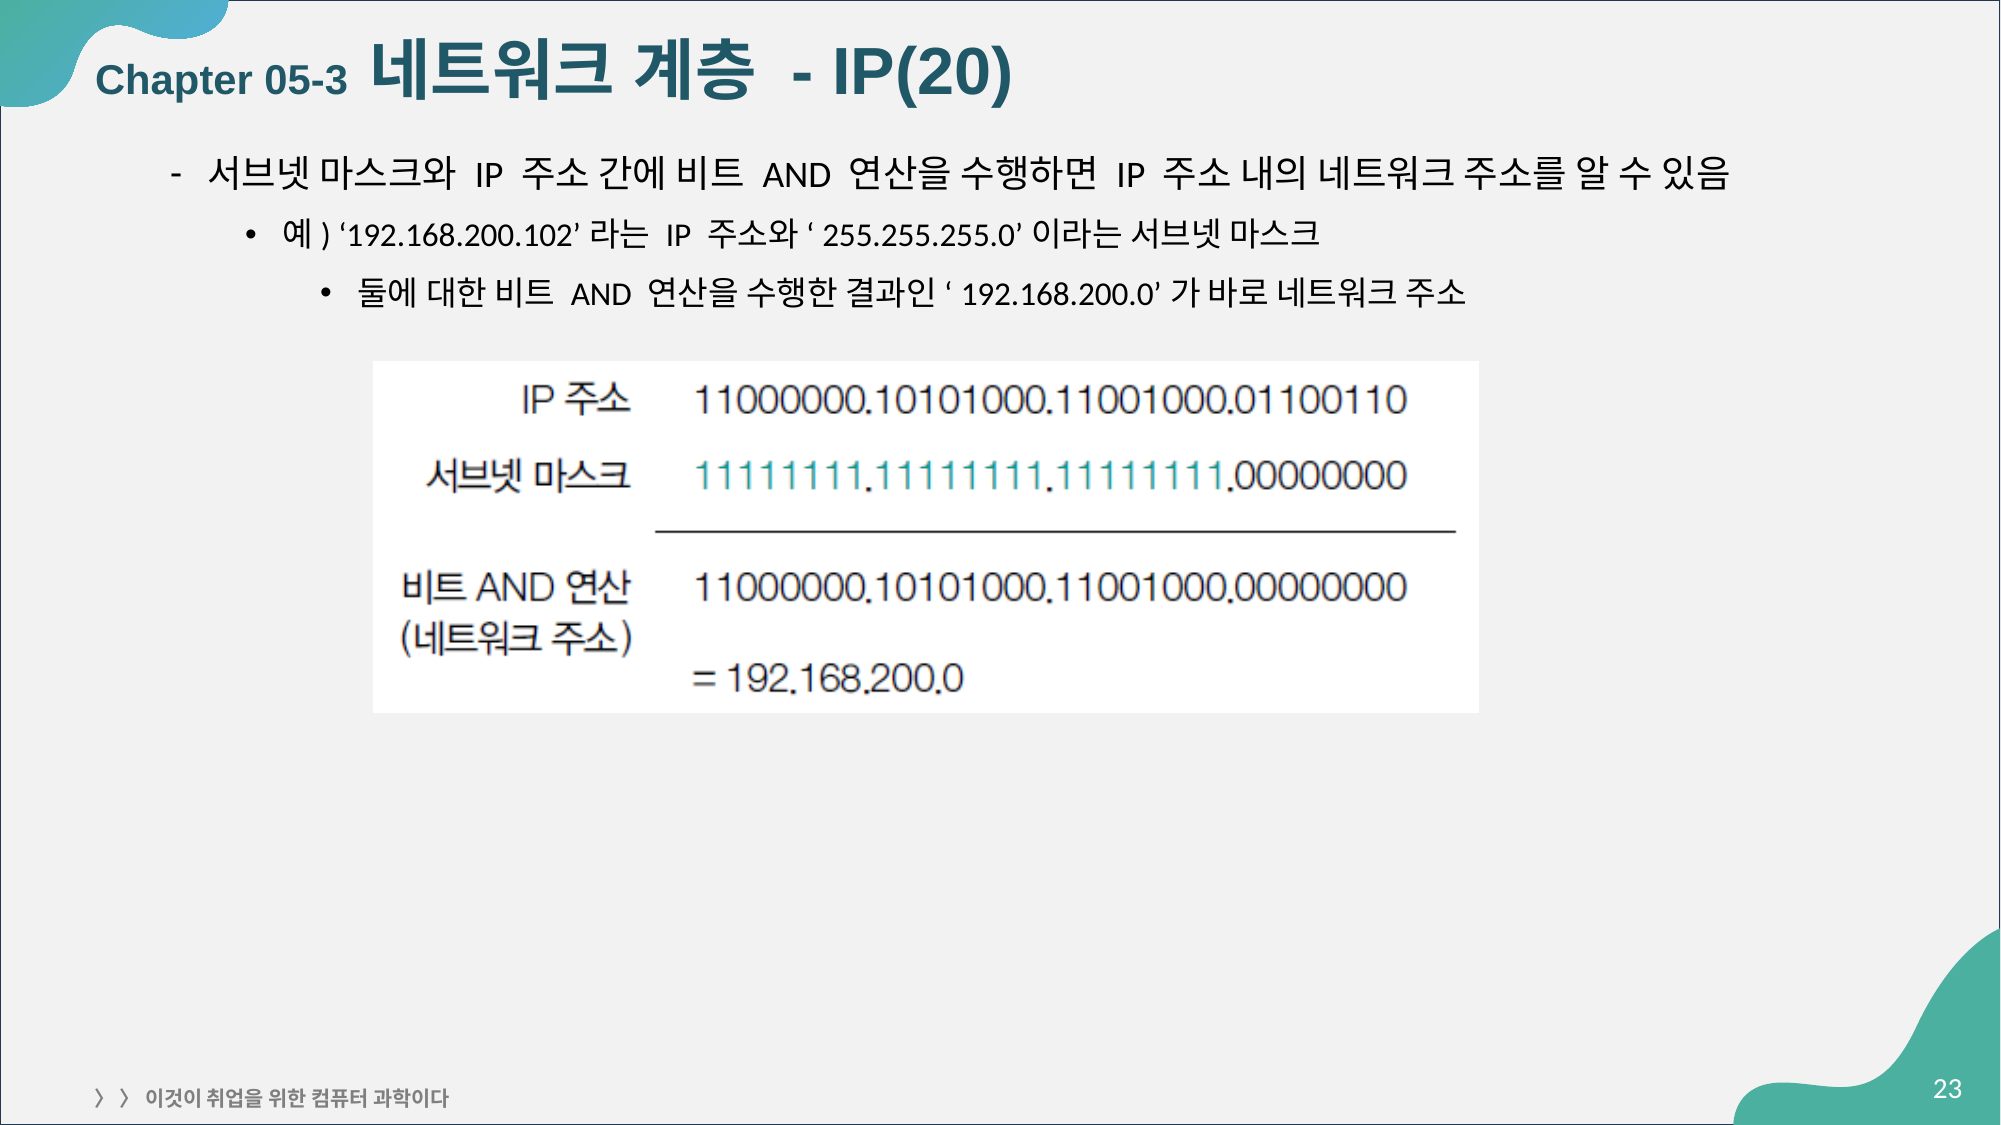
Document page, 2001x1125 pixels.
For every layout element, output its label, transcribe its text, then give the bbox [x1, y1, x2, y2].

title Chapter 05-3 네트워크 계층 - IP(20) [79, 17, 1931, 128]
slide_number ‹#› [1917, 1061, 1984, 1122]
picture [373, 361, 1480, 713]
list 서브넷 마스크와 IP 주소 간에 비트 AND 연산을 수행하면 IP 주소 내의 네트워크 주소를 알 수 있음 예) ‘192.168.200.102’라는 IP 주소와 ‘255.255.255.0’이라는 서브넷 마스크 둘에 대한 비트 AND 연산을 수행한 결과인 ‘192.168.200.0’가 바로 네트워크 주소 [79, 133, 1931, 1035]
footer 〉 〉 이것이 취업을 위한 컴퓨터 과학이다 [79, 1078, 755, 1114]
